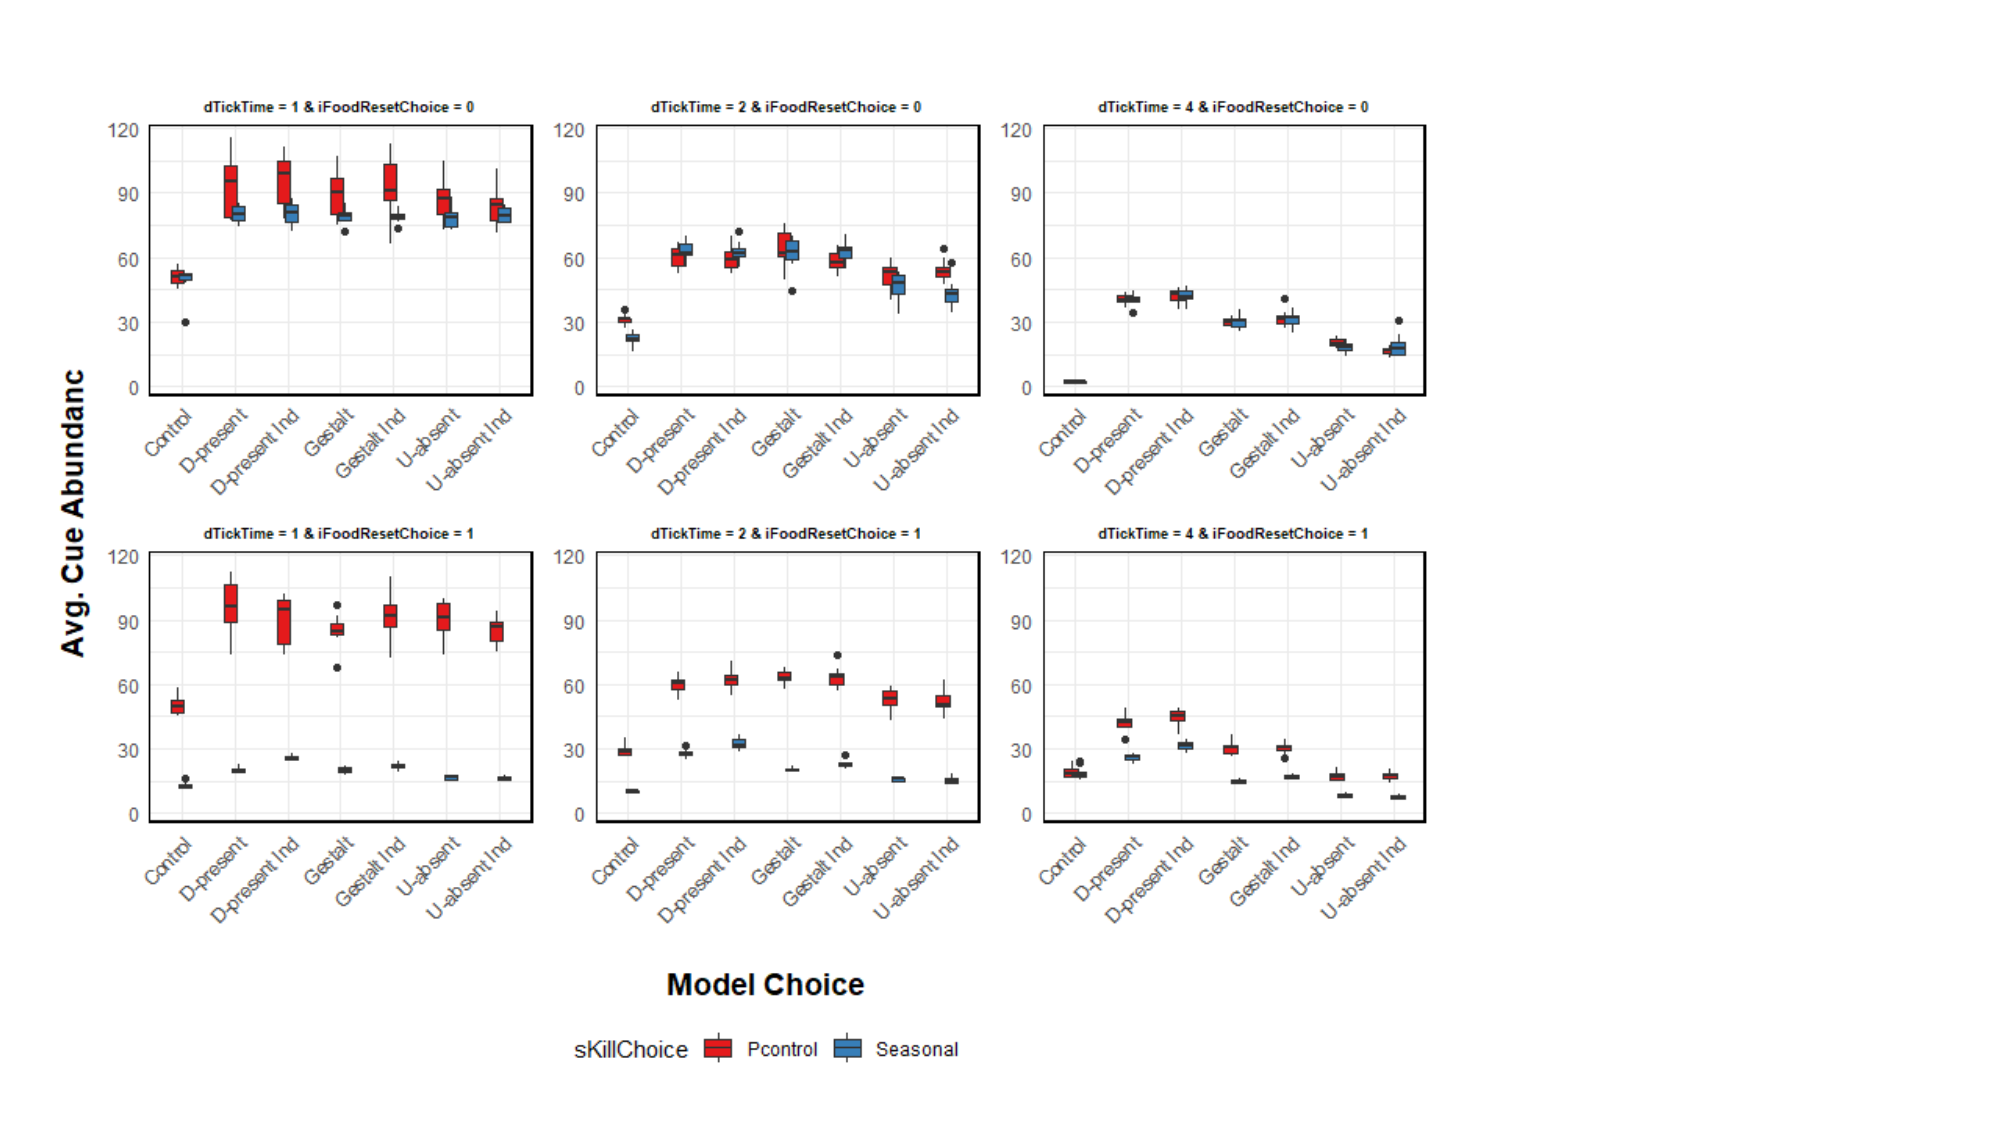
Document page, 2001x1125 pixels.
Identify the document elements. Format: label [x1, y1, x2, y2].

picture [38, 27, 1498, 1098]
